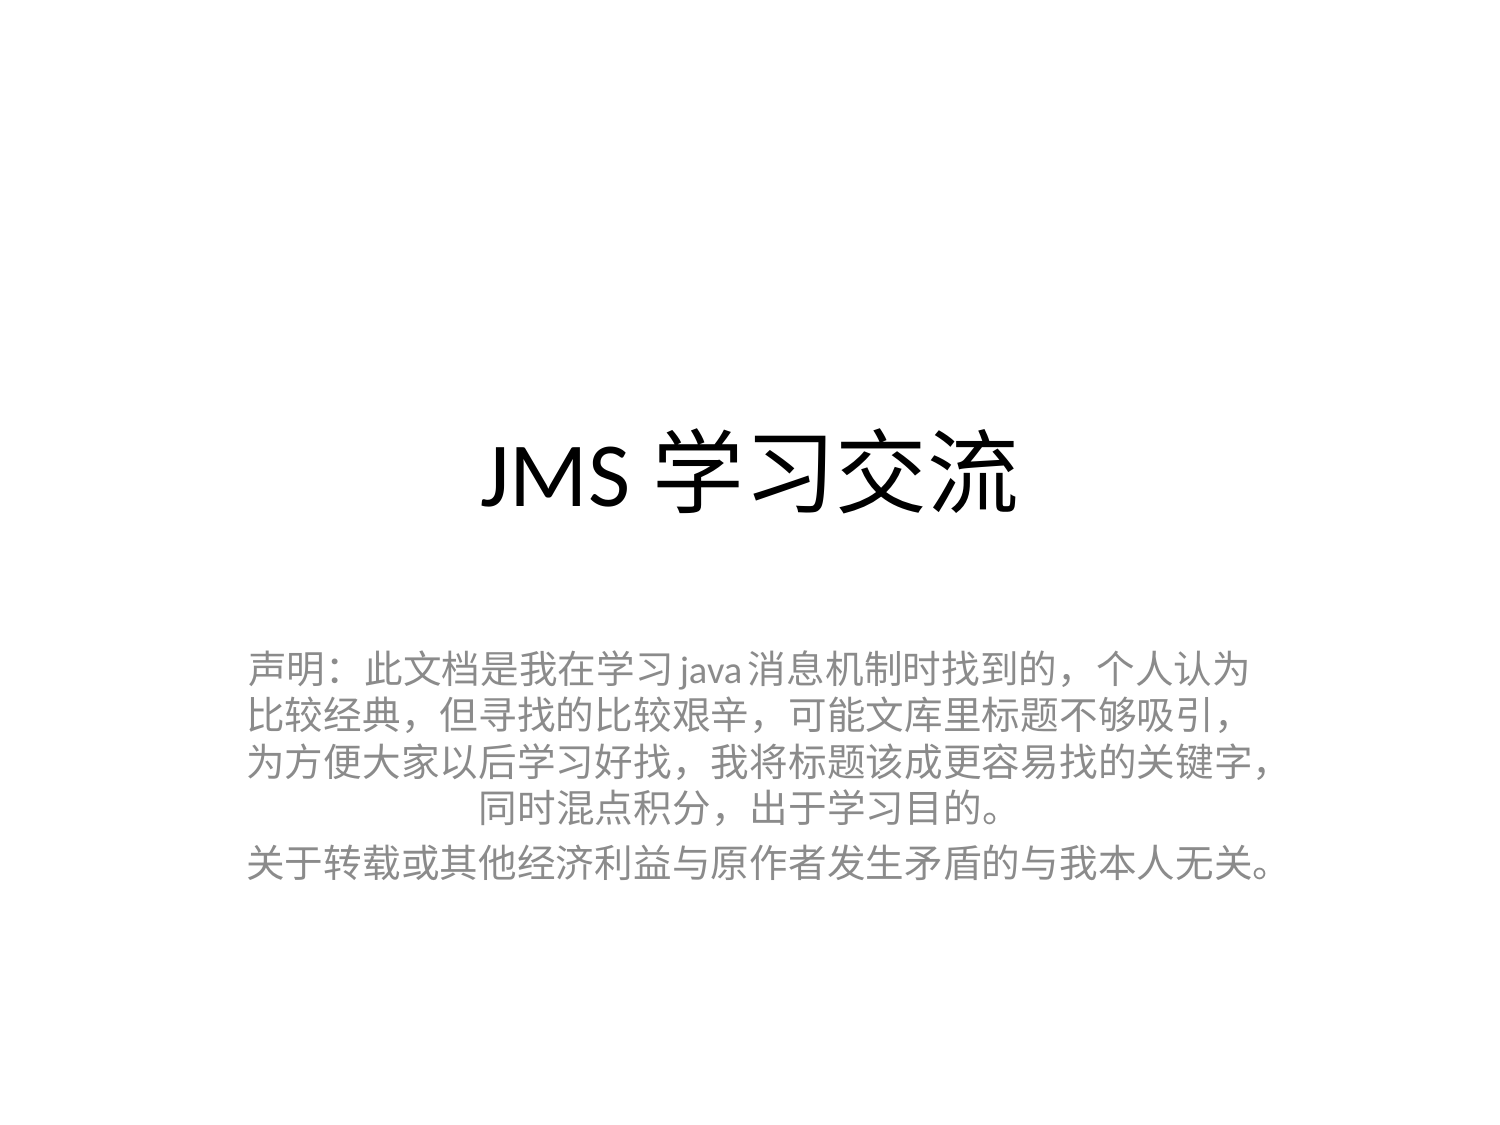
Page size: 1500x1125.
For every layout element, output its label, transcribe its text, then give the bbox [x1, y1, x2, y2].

title JMS学习交流 [112, 349, 1388, 591]
subtitle 声明：此文档是我在学习java消息机制时找到的，个人认为比较经典，但寻找的比较艰辛，可能文库里标题不够吸引，为方便大家以后学习好找，我将标题该成更容易找的关键字，同时混点积分，出于学习目的。 关于转载或其他经济利益与原作者发生矛盾的与我本人无关。 [225, 637, 1275, 925]
